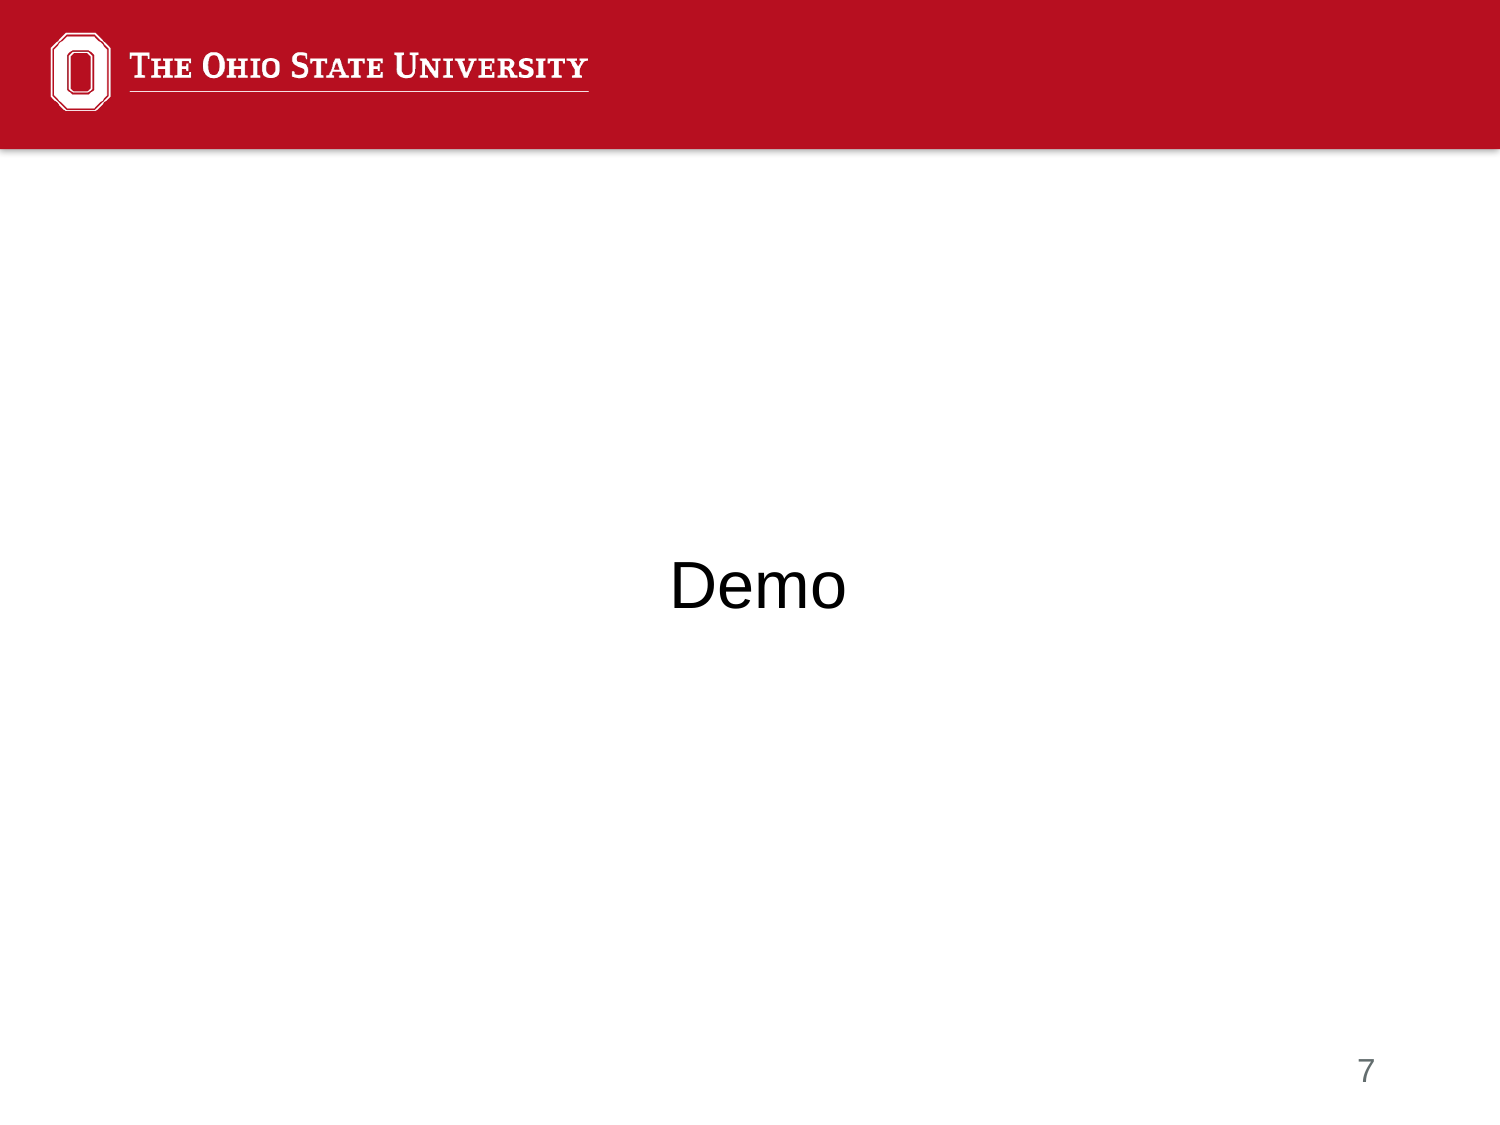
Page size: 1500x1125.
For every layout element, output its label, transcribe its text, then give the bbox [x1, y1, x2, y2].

text_box Demo [395, 534, 1122, 624]
picture [50, 32, 589, 111]
